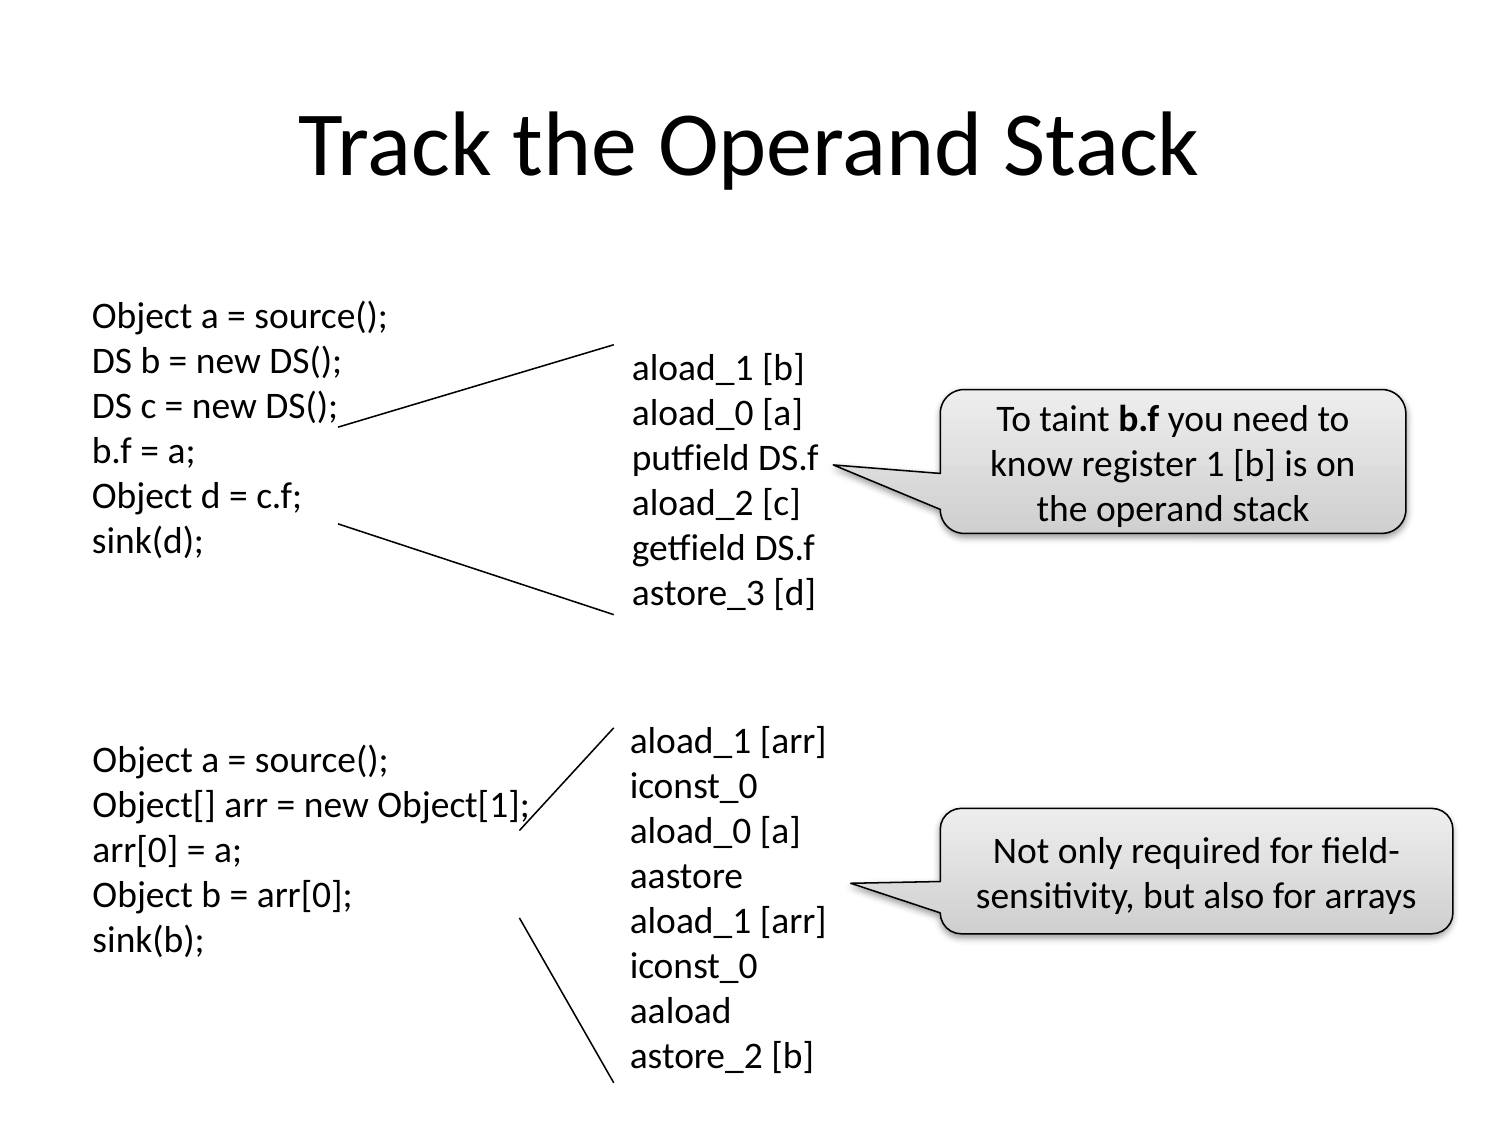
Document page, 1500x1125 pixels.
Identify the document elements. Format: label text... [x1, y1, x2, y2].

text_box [337, 344, 614, 428]
title Track the Operand Stack [75, 45, 1425, 233]
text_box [337, 523, 614, 615]
text_box Not only required for field-sensitivity, but also for arrays [849, 807, 1454, 935]
text_box To taint b.f you need to know register 1 [b] is on the operand stack [832, 388, 1407, 535]
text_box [519, 917, 614, 1084]
text_box Object a = source(); DS b = new DS(); DS c = new DS(); b.f = a; Object d = c.f; sink(d); [77, 283, 404, 568]
text_box aload_1 [arr] iconst_0 aload_0 [a] aastore aload_1 [arr] iconst_0 aaload astore_2 [b] [615, 708, 843, 1084]
text_box Object a = source(); Object[] arr = new Object[1]; arr[0] = a; Object b = arr[0]; sink(b); [77, 727, 546, 968]
text_box aload_1 [b] aload_0 [a] putfield DS.f aload_2 [c] getfield DS.f astore_3 [d] [617, 335, 834, 621]
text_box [519, 727, 614, 831]
